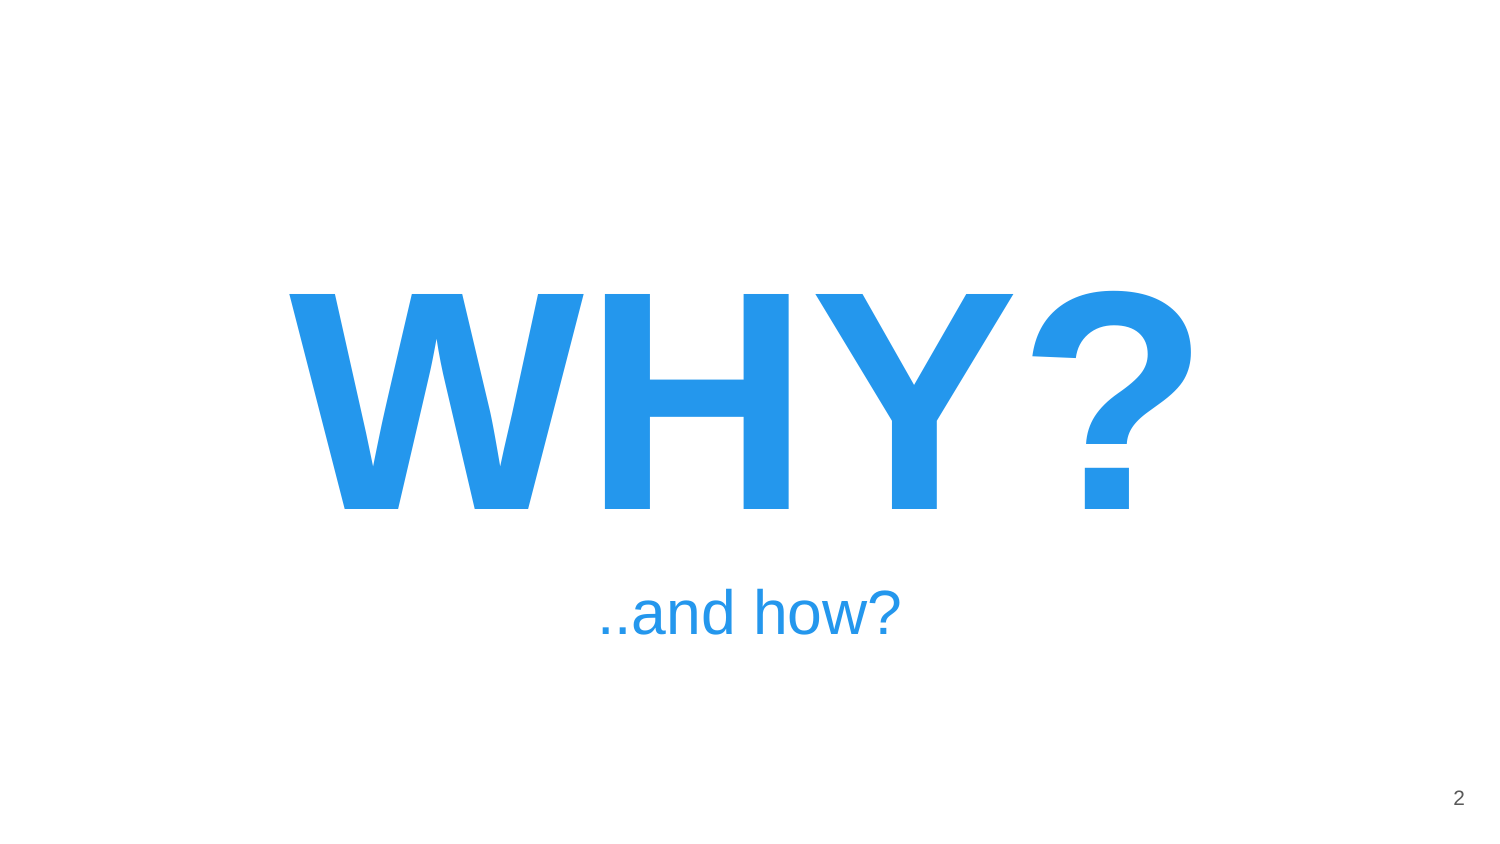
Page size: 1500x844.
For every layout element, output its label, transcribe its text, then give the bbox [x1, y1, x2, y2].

text_box WHY? ..and how? [0, 0, 1500, 844]
